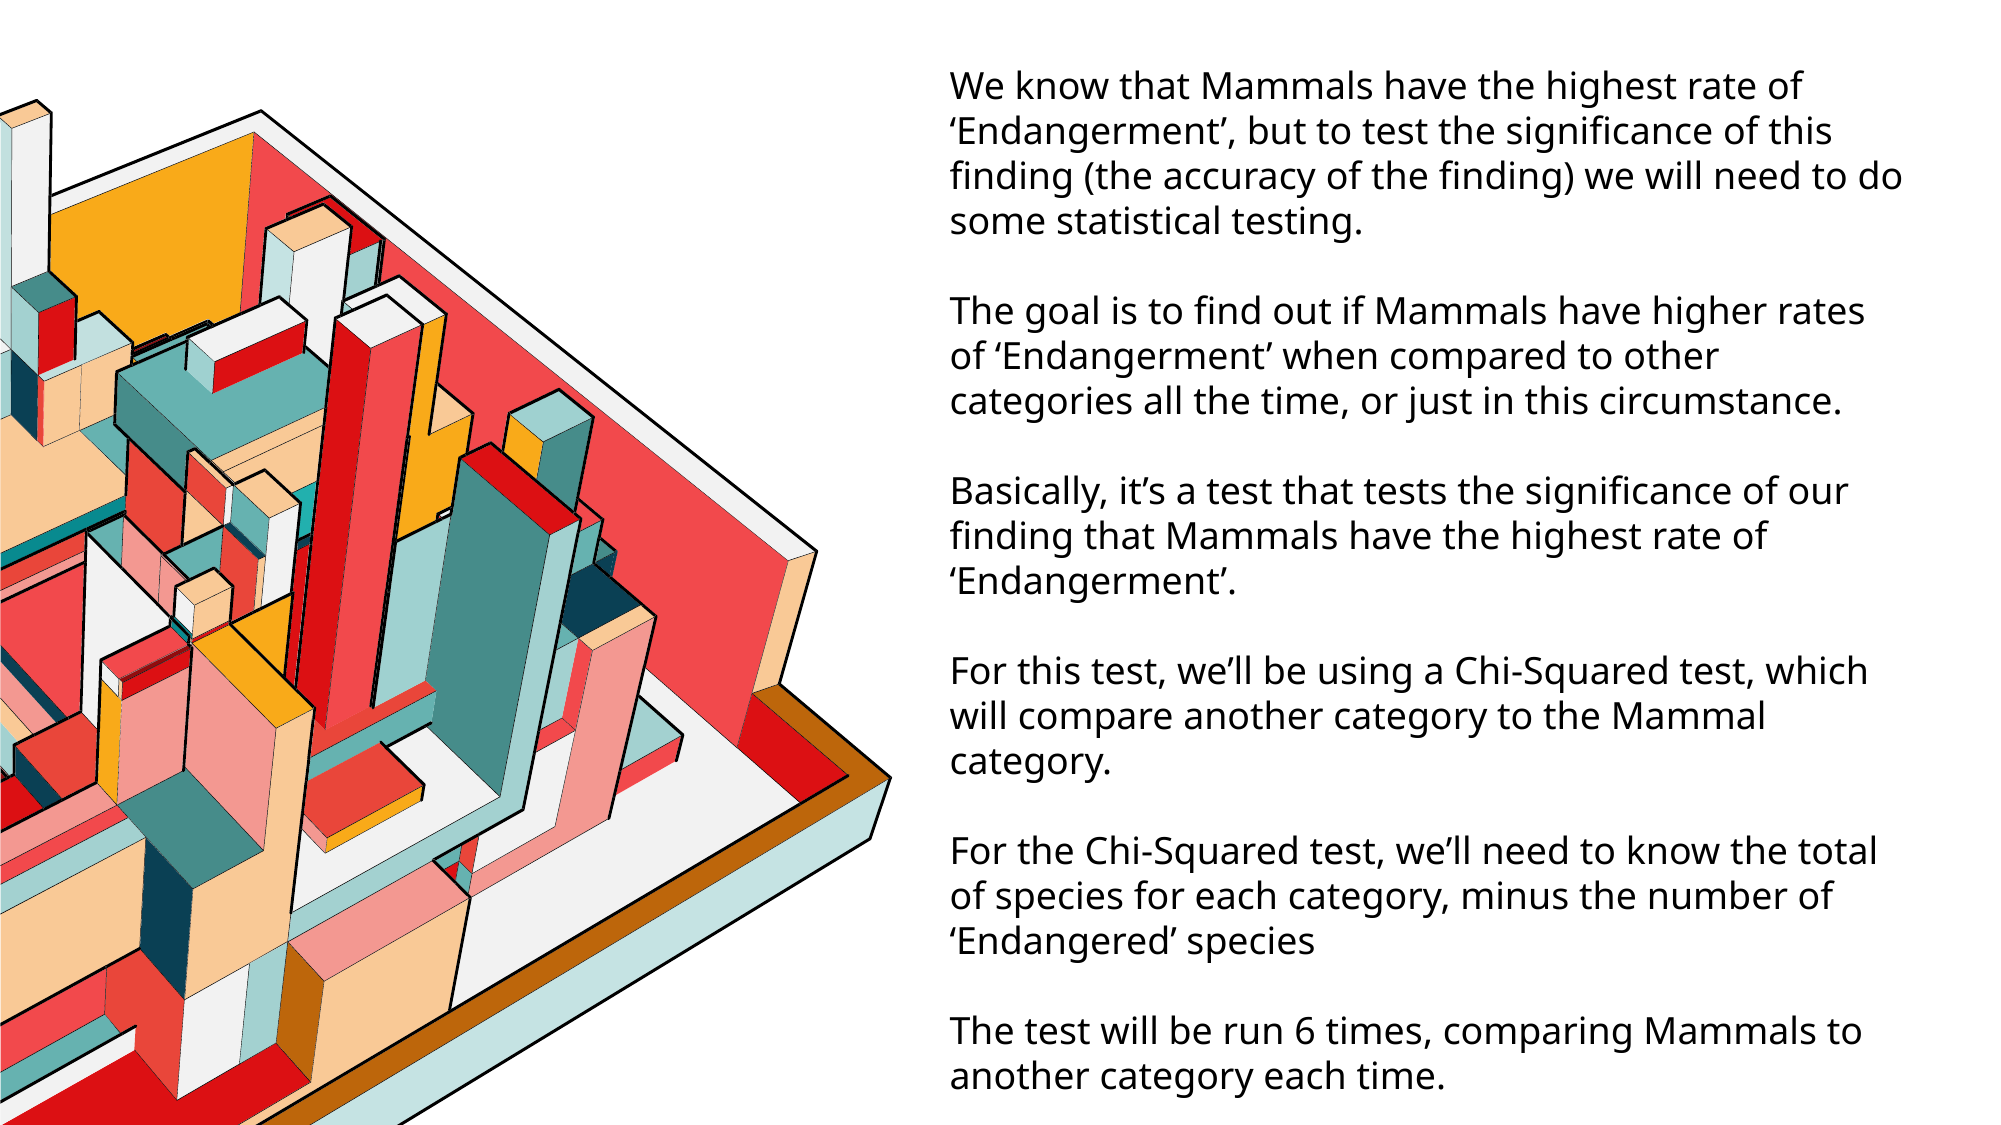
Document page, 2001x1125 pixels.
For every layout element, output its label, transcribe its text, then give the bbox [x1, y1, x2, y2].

text_box We know that Mammals have the highest rate of ‘Endangerment’, but to test the significance of this finding (the accuracy of the finding) we will need to do some statistical testing. The goal is to find out if Mammals have higher rates of ‘Endangerment’ when compared to other categories all the time, or just in this circumstance. Basically, it’s a test that tests the significance of our finding that Mammals have the highest rate of ‘Endangerment’. For this test, we’ll be using a Chi-Squared test, which will compare another category to the Mammal category. For the Chi-Squared test, we’ll need to know the total of species for each category, minus the number of ‘Endangered’ species The test will be run 6 times, comparing Mammals to another category each time. [934, 55, 1920, 1105]
